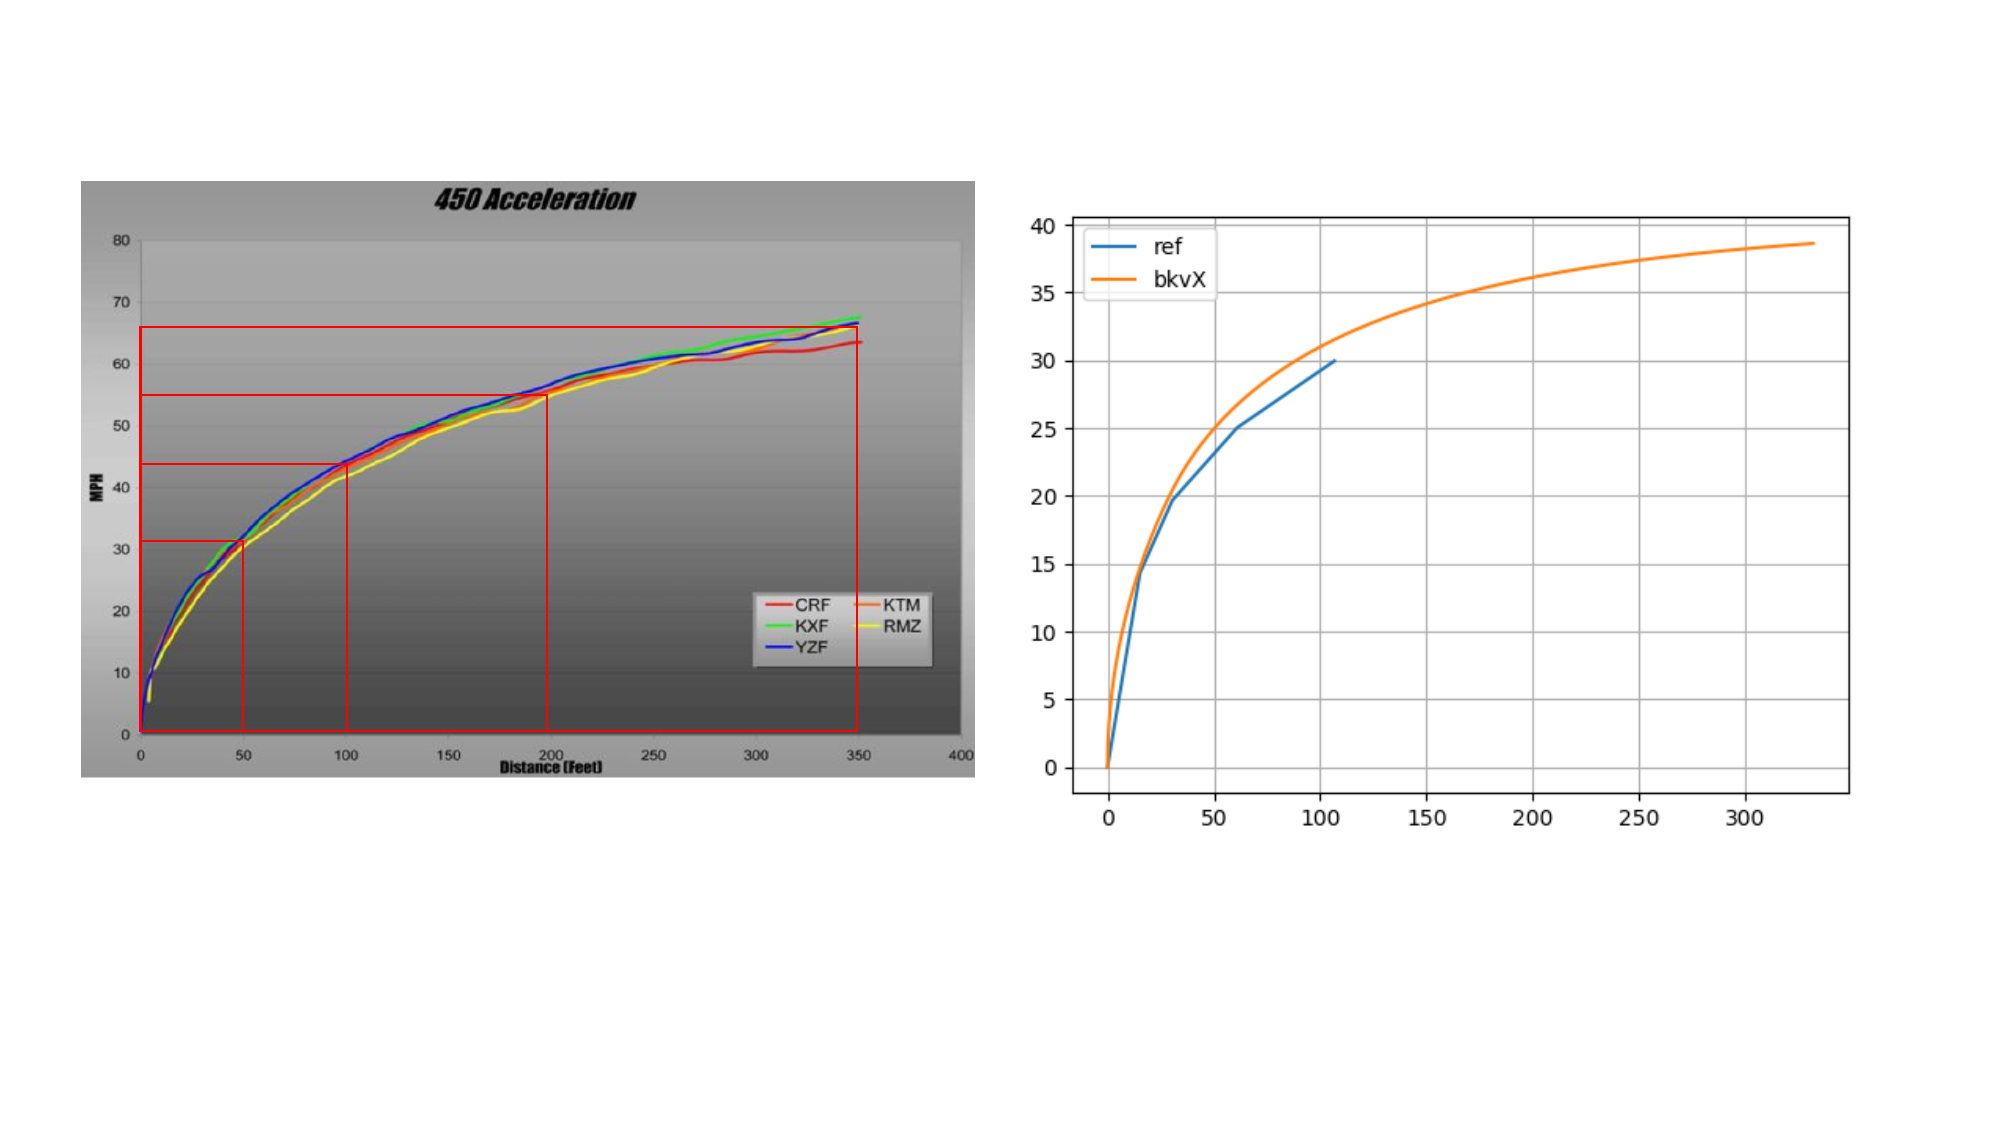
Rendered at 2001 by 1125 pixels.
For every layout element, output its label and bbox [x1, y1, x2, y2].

picture [999, 181, 1880, 843]
picture [79, 181, 975, 778]
